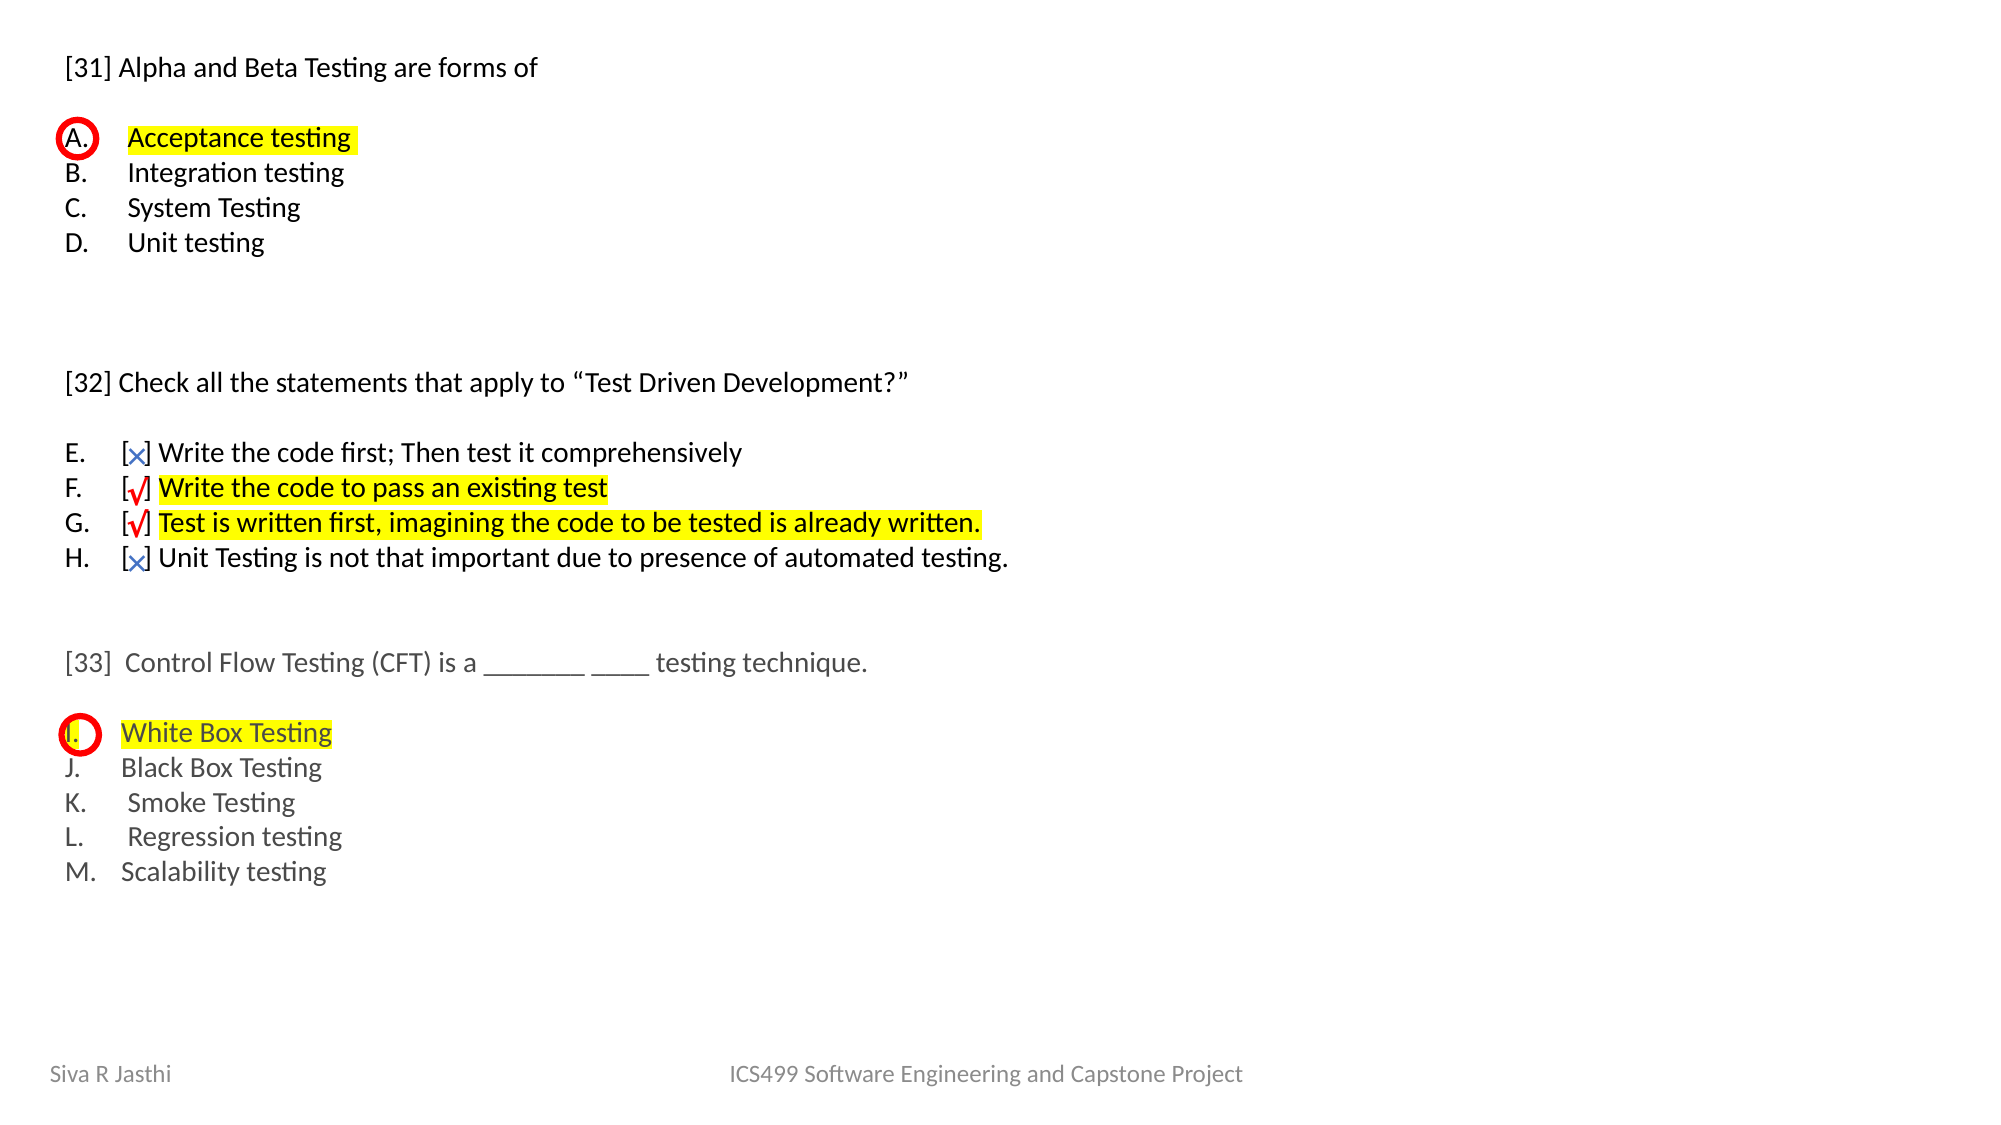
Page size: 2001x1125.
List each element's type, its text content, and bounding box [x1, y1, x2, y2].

text_box × [111, 424, 162, 485]
text_box [60, 715, 101, 755]
text_box √ [111, 465, 164, 520]
footer Siva R Jasthi ICS499 Software Engineering and Capstone Project [24, 1042, 1275, 1103]
text_box [57, 118, 98, 159]
text_box × [111, 531, 162, 592]
text_box √ [111, 520, 164, 552]
text_box [31] Alpha and Beta Testing are forms of Acceptance testing Integration testing System Testing Unit testing [32] Check all the statements that apply to “Test Driven Development?” [ ] Write the code first; Then test it comprehensively [ ] Write the code to pass an existing test [ ] Test is written first, imagining the code to be tested is already written. [ ] Unit Testing is not that important due to presence of automated testing. [33] Control Flow Testing (CFT) is a _______ ____ testing technique. White Box Testing Black Box Testing Smoke Testing Regression testing Scalability testing [50, 6, 1738, 1125]
